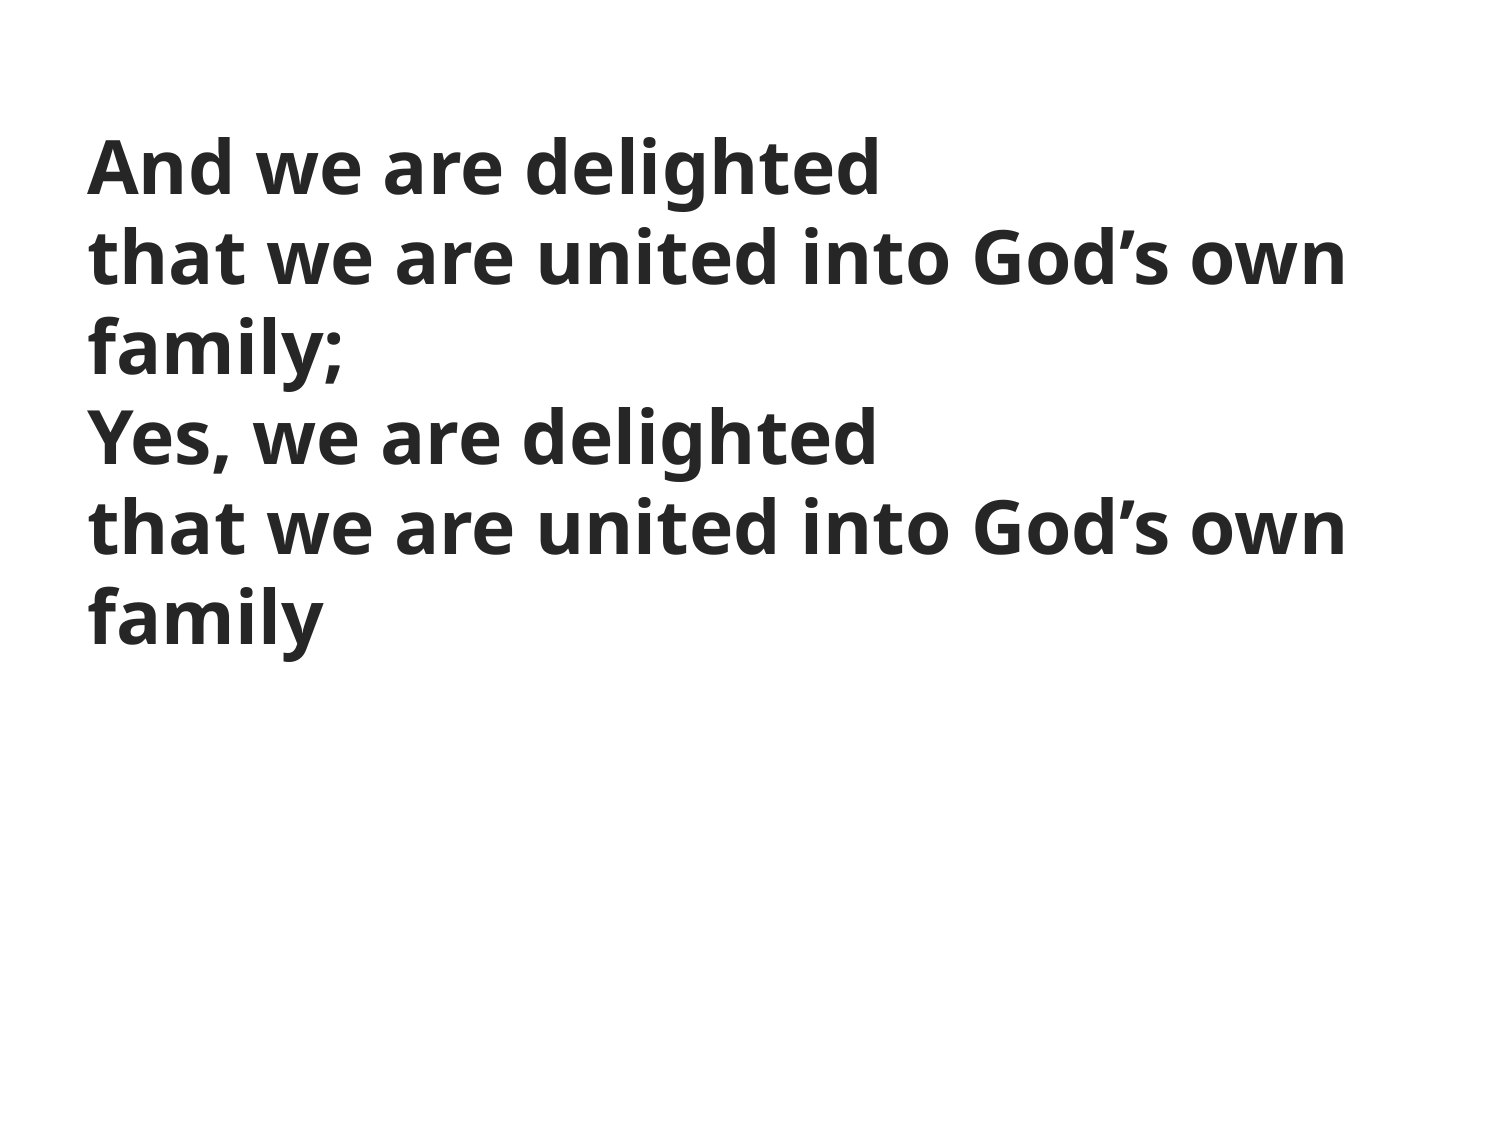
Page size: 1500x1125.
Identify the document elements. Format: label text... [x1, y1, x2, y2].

text_box And we are delighted that we are united into God’s own family; Yes, we are delighted that we are united into God’s own family [72, 112, 1428, 668]
